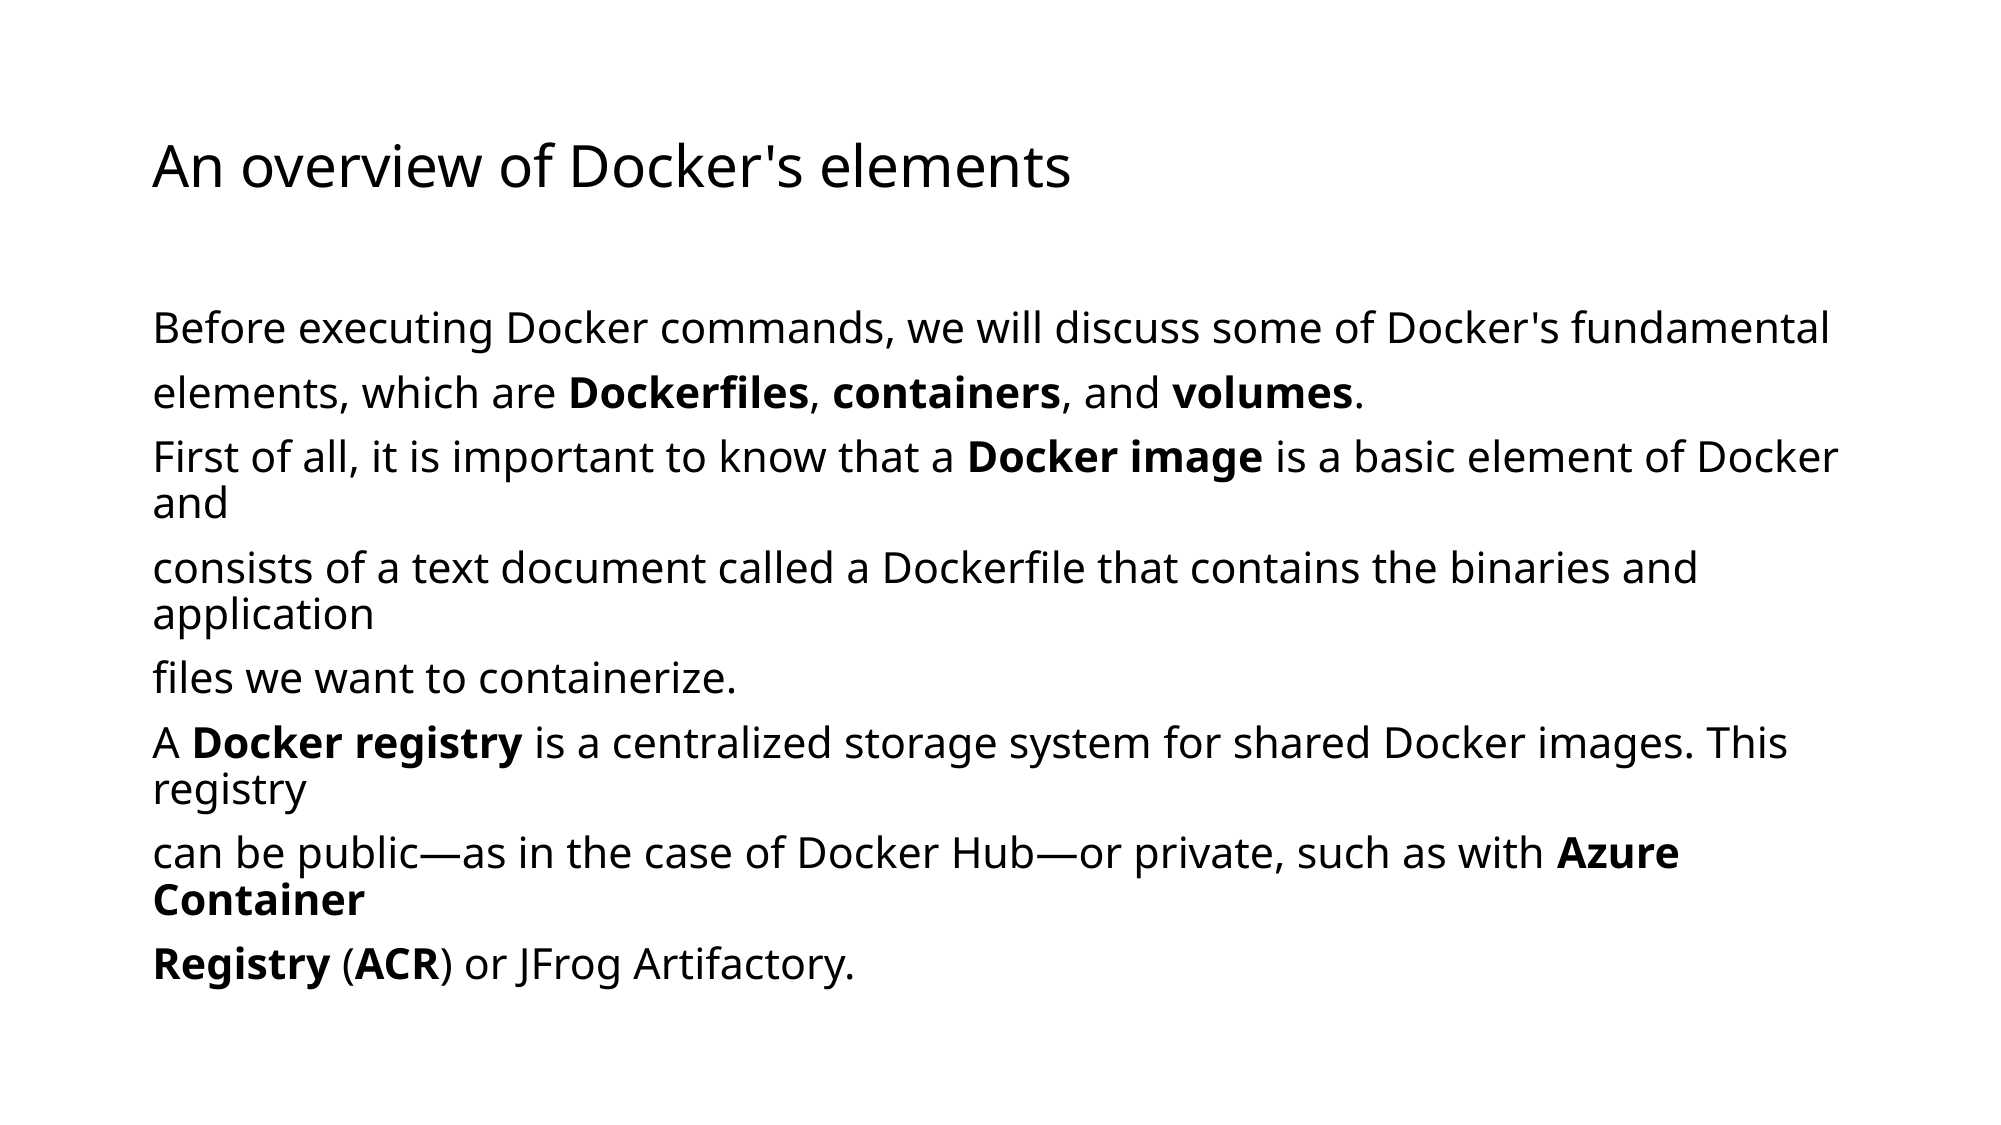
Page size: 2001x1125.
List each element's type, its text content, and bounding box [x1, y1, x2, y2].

title An overview of Docker's elements [137, 59, 1863, 278]
list Before executing Docker commands, we will discuss some of Docker's fundamental elements, which are Dockerfiles, containers, and volumes. First of all, it is important to know that a Docker image is a basic element of Docker and consists of a text document called a Dockerfile that contains the binaries and application files we want to containerize. A Docker registry is a centralized storage system for shared Docker images. This registry can be public—as in the case of Docker Hub—or private, such as with Azure Container Registry (ACR) or JFrog Artifactory. [137, 299, 1863, 1014]
